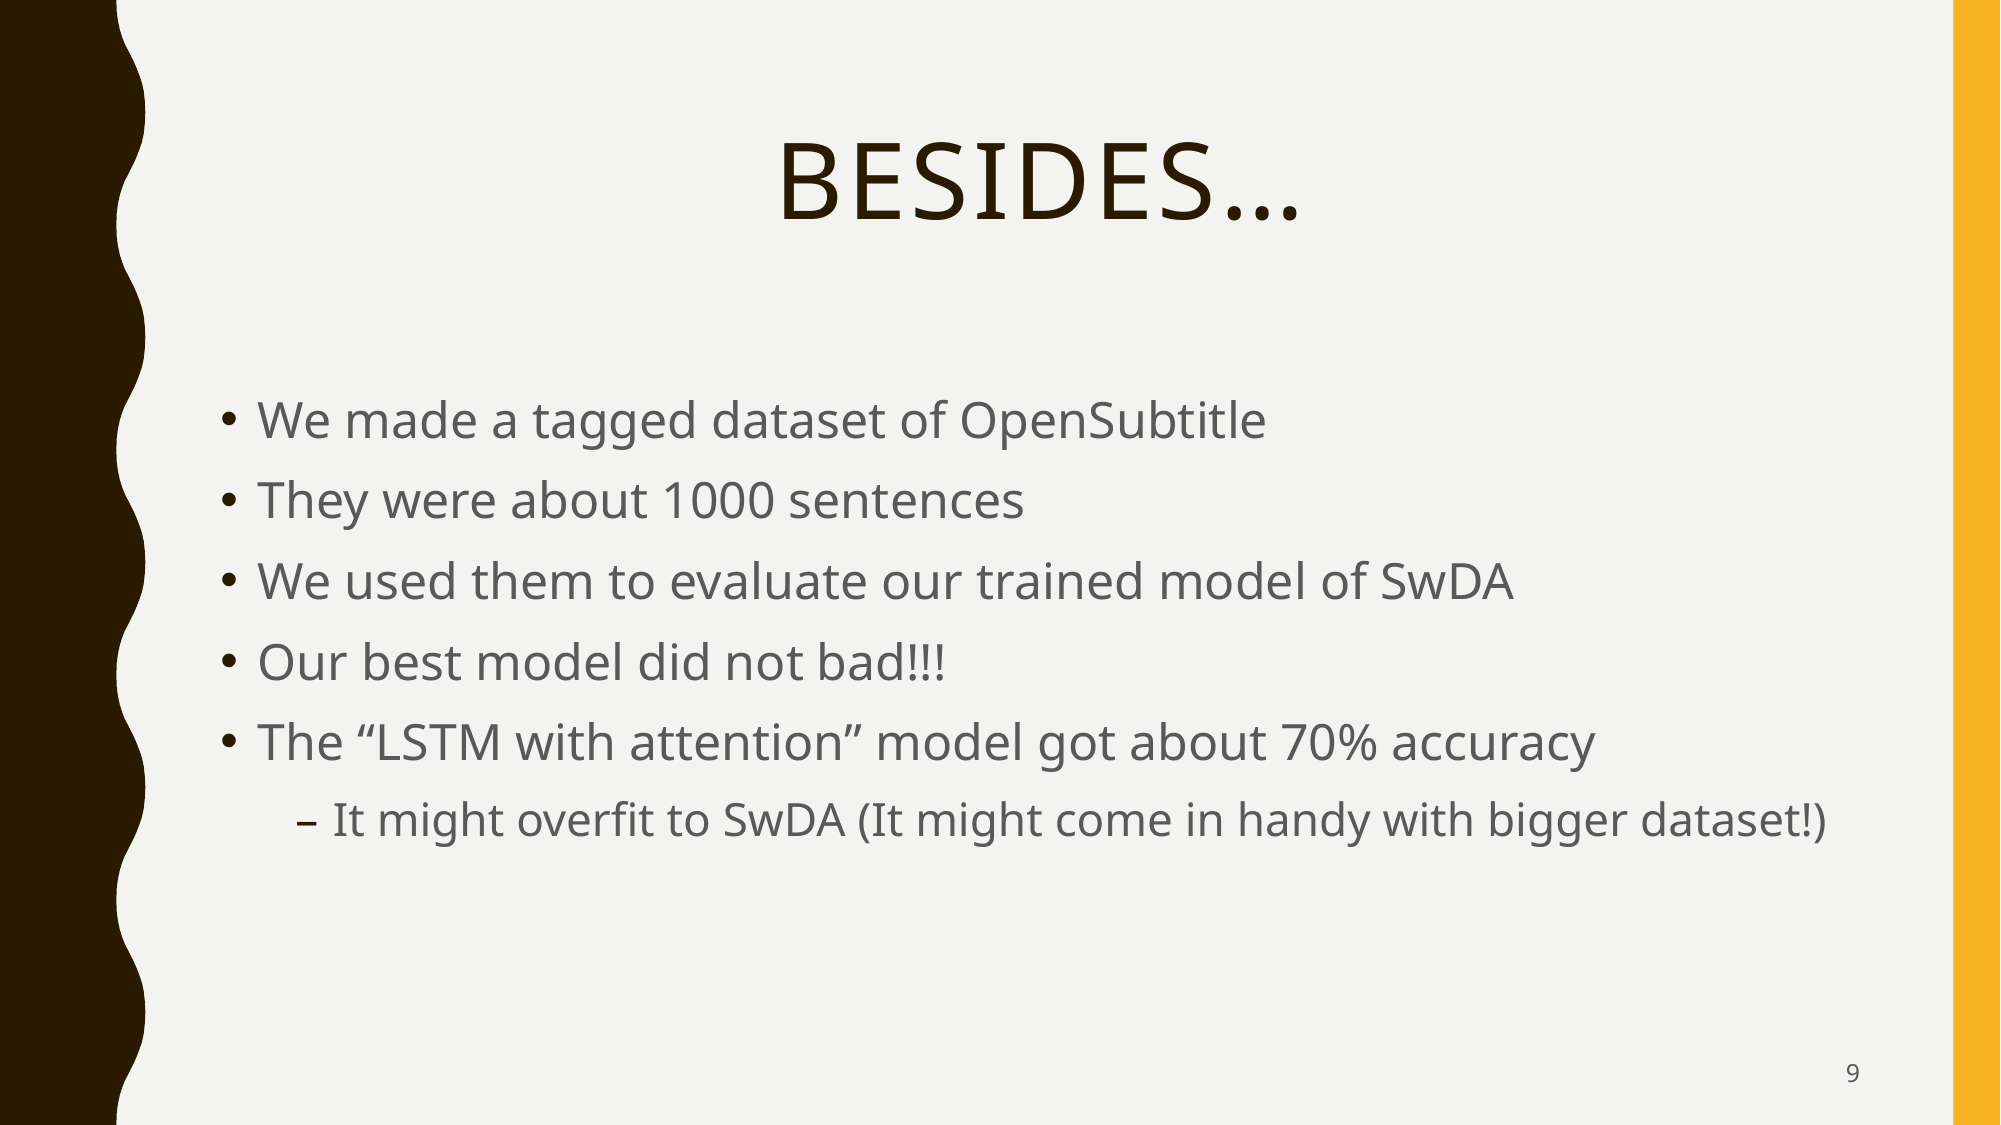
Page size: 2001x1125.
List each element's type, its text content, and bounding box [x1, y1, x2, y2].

list We made a tagged dataset of OpenSubtitle They were about 1000 sentences We used them to evaluate our trained model of SwDA Our best model did not bad!!! The “LSTM with attention” model got about 70% accuracy It might overfit to SwDA (It might come in handy with bigger dataset!) [205, 375, 1875, 965]
slide_number 9 [1412, 1045, 1875, 1103]
title Besides… [205, 62, 1875, 308]
